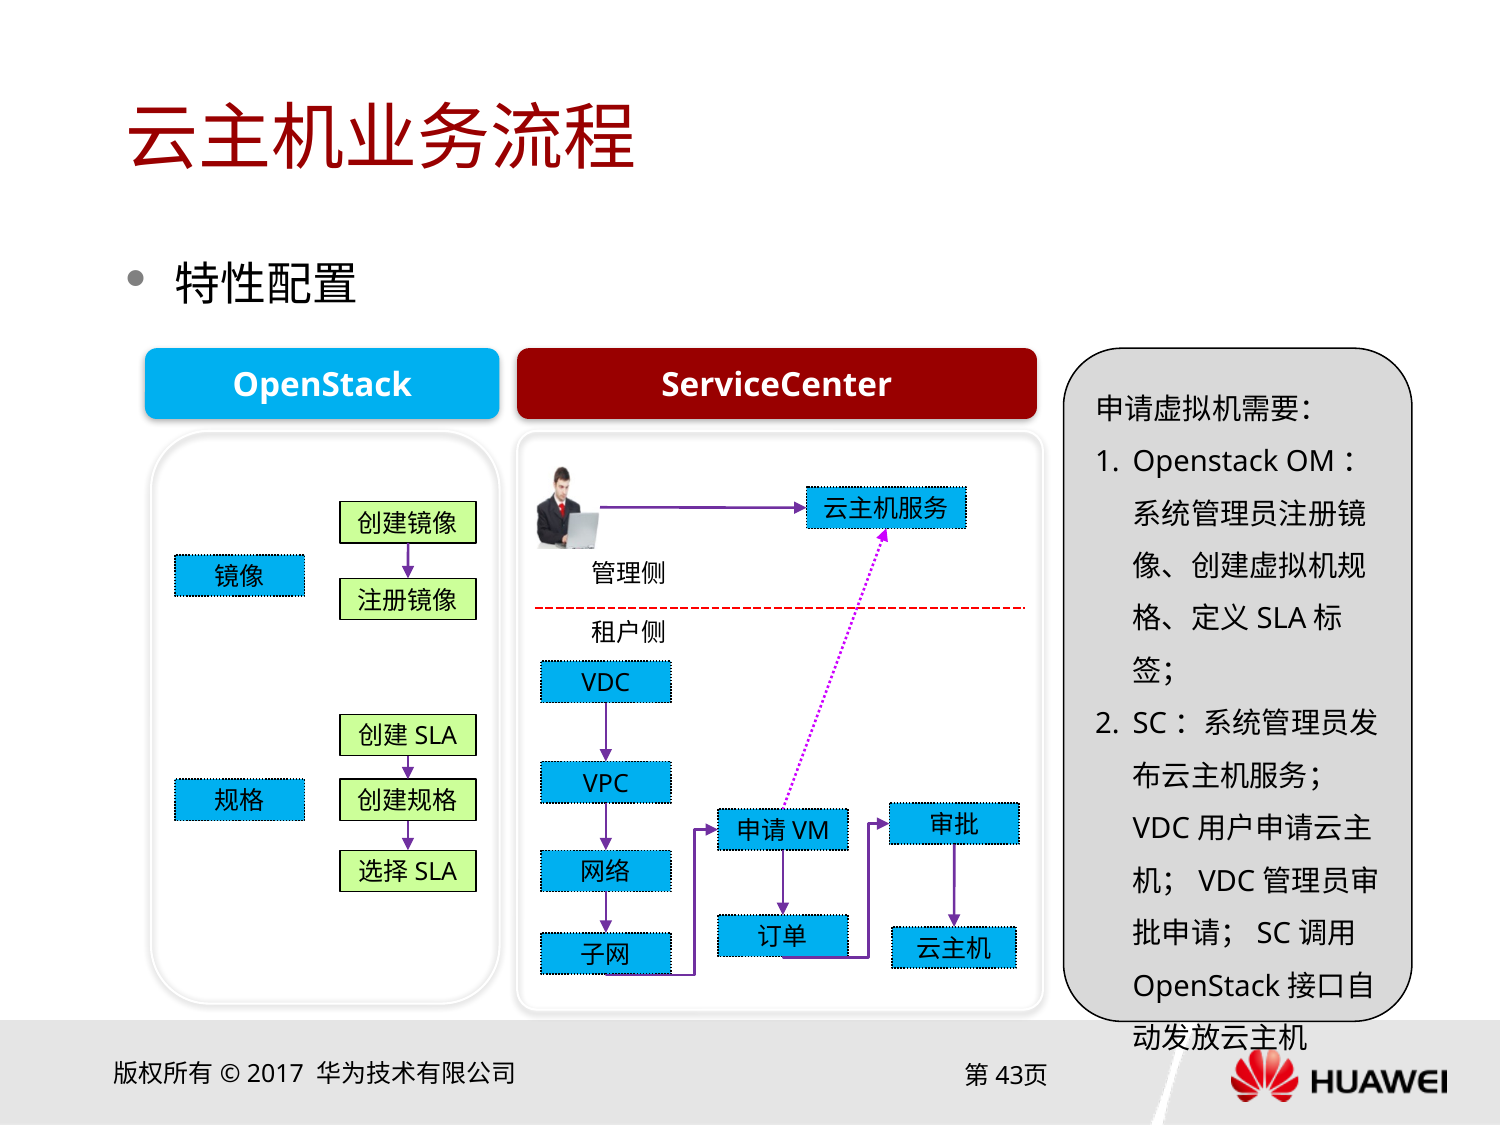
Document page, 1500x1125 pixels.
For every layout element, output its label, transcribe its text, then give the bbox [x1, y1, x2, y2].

text_box 选择SLA [340, 850, 476, 892]
text_box 注册镜像 [340, 578, 476, 620]
text_box 申请虚拟机需要： Openstack OM：系统管理员注册镜像、创建虚拟机规格、定义SLA标签； SC：系统管理员发布云主机服务；VDC用户申请云主机；VDC管理员审批申请；SC调用OpenStack接口自动发放云主机 [1063, 348, 1412, 1022]
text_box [589, 845, 735, 959]
picture [534, 465, 601, 549]
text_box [769, 836, 903, 944]
text_box 云主机服务 [806, 487, 967, 529]
text_box ServiceCenter [517, 348, 1037, 419]
text_box OpenStack [144, 348, 500, 419]
list 特性配置 [111, 225, 1412, 870]
title 云主机业务流程 [111, 63, 1412, 207]
text_box 创建SLA [340, 714, 476, 756]
text_box [517, 430, 1043, 1010]
text_box 创建镜像 [340, 501, 476, 543]
text_box VDC [540, 661, 671, 703]
picture [0, 1020, 1500, 1125]
text_box 租户侧 [558, 617, 701, 655]
text_box 创建规格 [340, 779, 476, 821]
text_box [782, 528, 887, 810]
text_box 管理侧 [558, 548, 701, 596]
text_box [151, 430, 500, 1004]
